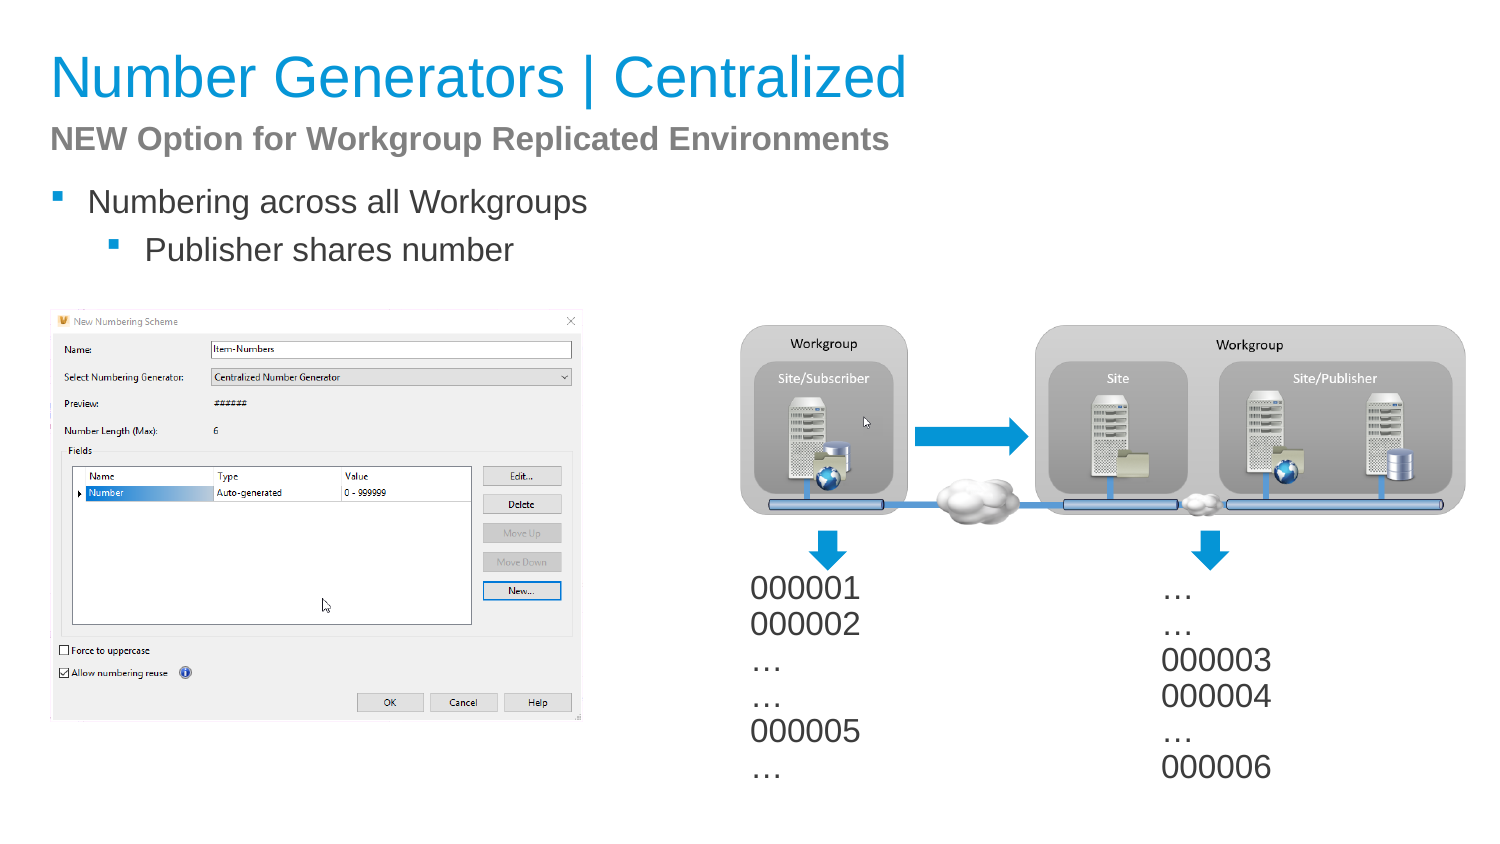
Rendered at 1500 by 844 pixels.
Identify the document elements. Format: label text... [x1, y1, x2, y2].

text_box [806, 531, 850, 570]
list NEW Option for Workgroup Replicated Environments [50, 121, 1450, 172]
picture [49, 309, 583, 722]
text_box 000001 000002 … … 000005 … [749, 570, 938, 787]
text_box [1188, 531, 1232, 573]
title Number Generators | Centralized [50, 46, 1450, 121]
text_box … … 000003 000004 … 000006 [1161, 570, 1349, 787]
picture [729, 312, 1480, 531]
list Numbering across all Workgroups Publisher shares number [50, 184, 1450, 822]
